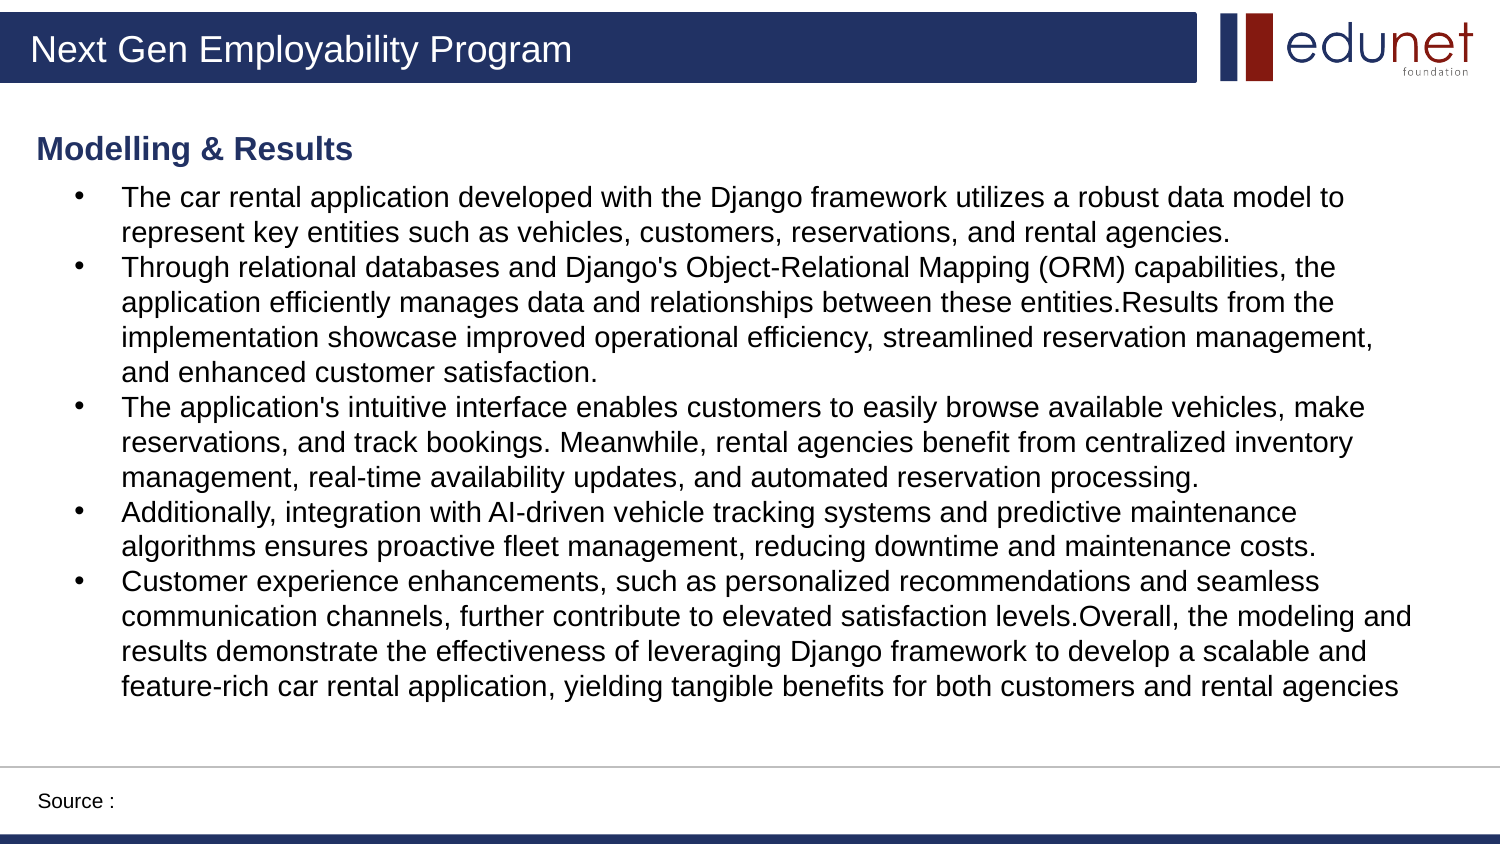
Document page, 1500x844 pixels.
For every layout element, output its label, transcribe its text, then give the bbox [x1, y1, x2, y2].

picture [1279, 14, 1482, 83]
text_box The car rental application developed with the Django framework utilizes a robust data model to represent key entities such as vehicles, customers, reservations, and rental agencies. Through relational databases and Django's Object-Relational Mapping (ORM) capabilities, the application efficiently manages data and relationships between these entities.Results from the implementation showcase improved operational efficiency, streamlined reservation management, and enhanced customer satisfaction. The application's intuitive interface enables customers to easily browse available vehicles, make reservations, and track bookings. Meanwhile, rental agencies benefit from centralized inventory management, real-time availability updates, and automated reservation processing. Additionally, integration with AI-driven vehicle tracking systems and predictive maintenance algorithms ensures proactive fleet management, reducing downtime and maintenance costs. Customer experience enhancements, such as personalized recommendations and seamless communication channels, further contribute to elevated satisfaction levels.Overall, the modeling and results demonstrate the effectiveness of leveraging Django framework to develop a scalable and feature-rich car rental application, yielding tangible benefits for both customers and rental agencies [59, 170, 1441, 710]
title Modelling & Results [21, 111, 504, 165]
text_box Source : [22, 776, 139, 826]
